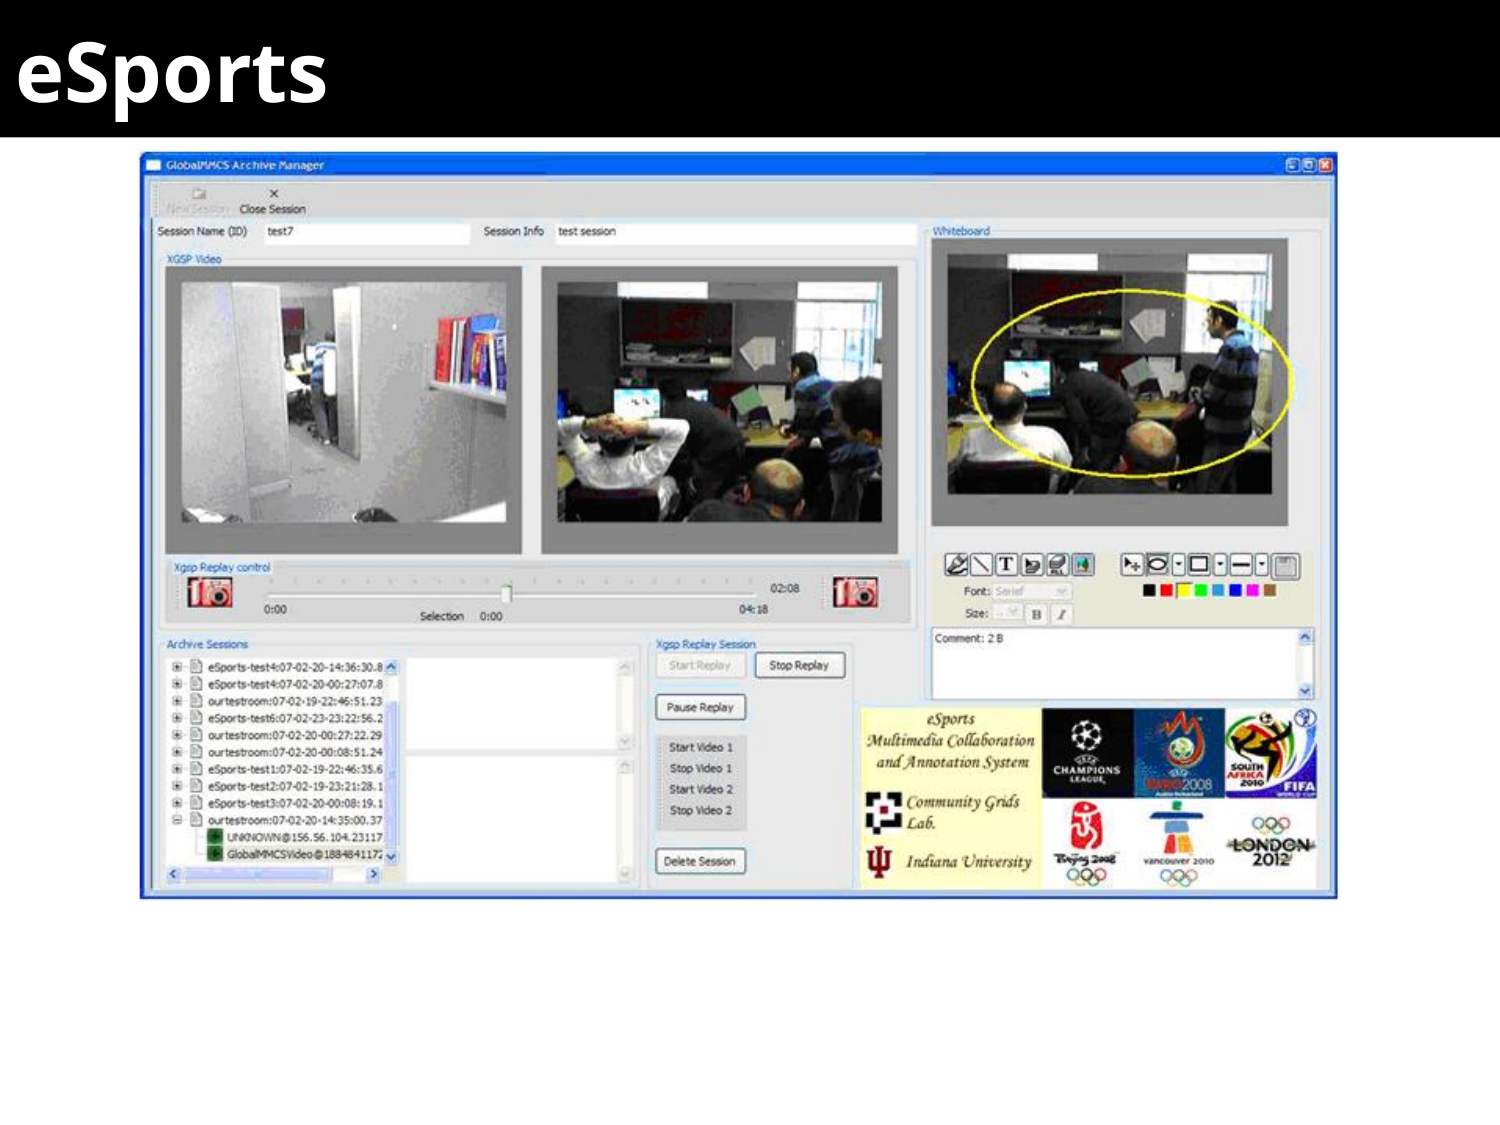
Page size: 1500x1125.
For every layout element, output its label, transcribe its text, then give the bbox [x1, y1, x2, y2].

picture [137, 149, 1341, 905]
title eSports [0, 0, 1500, 138]
